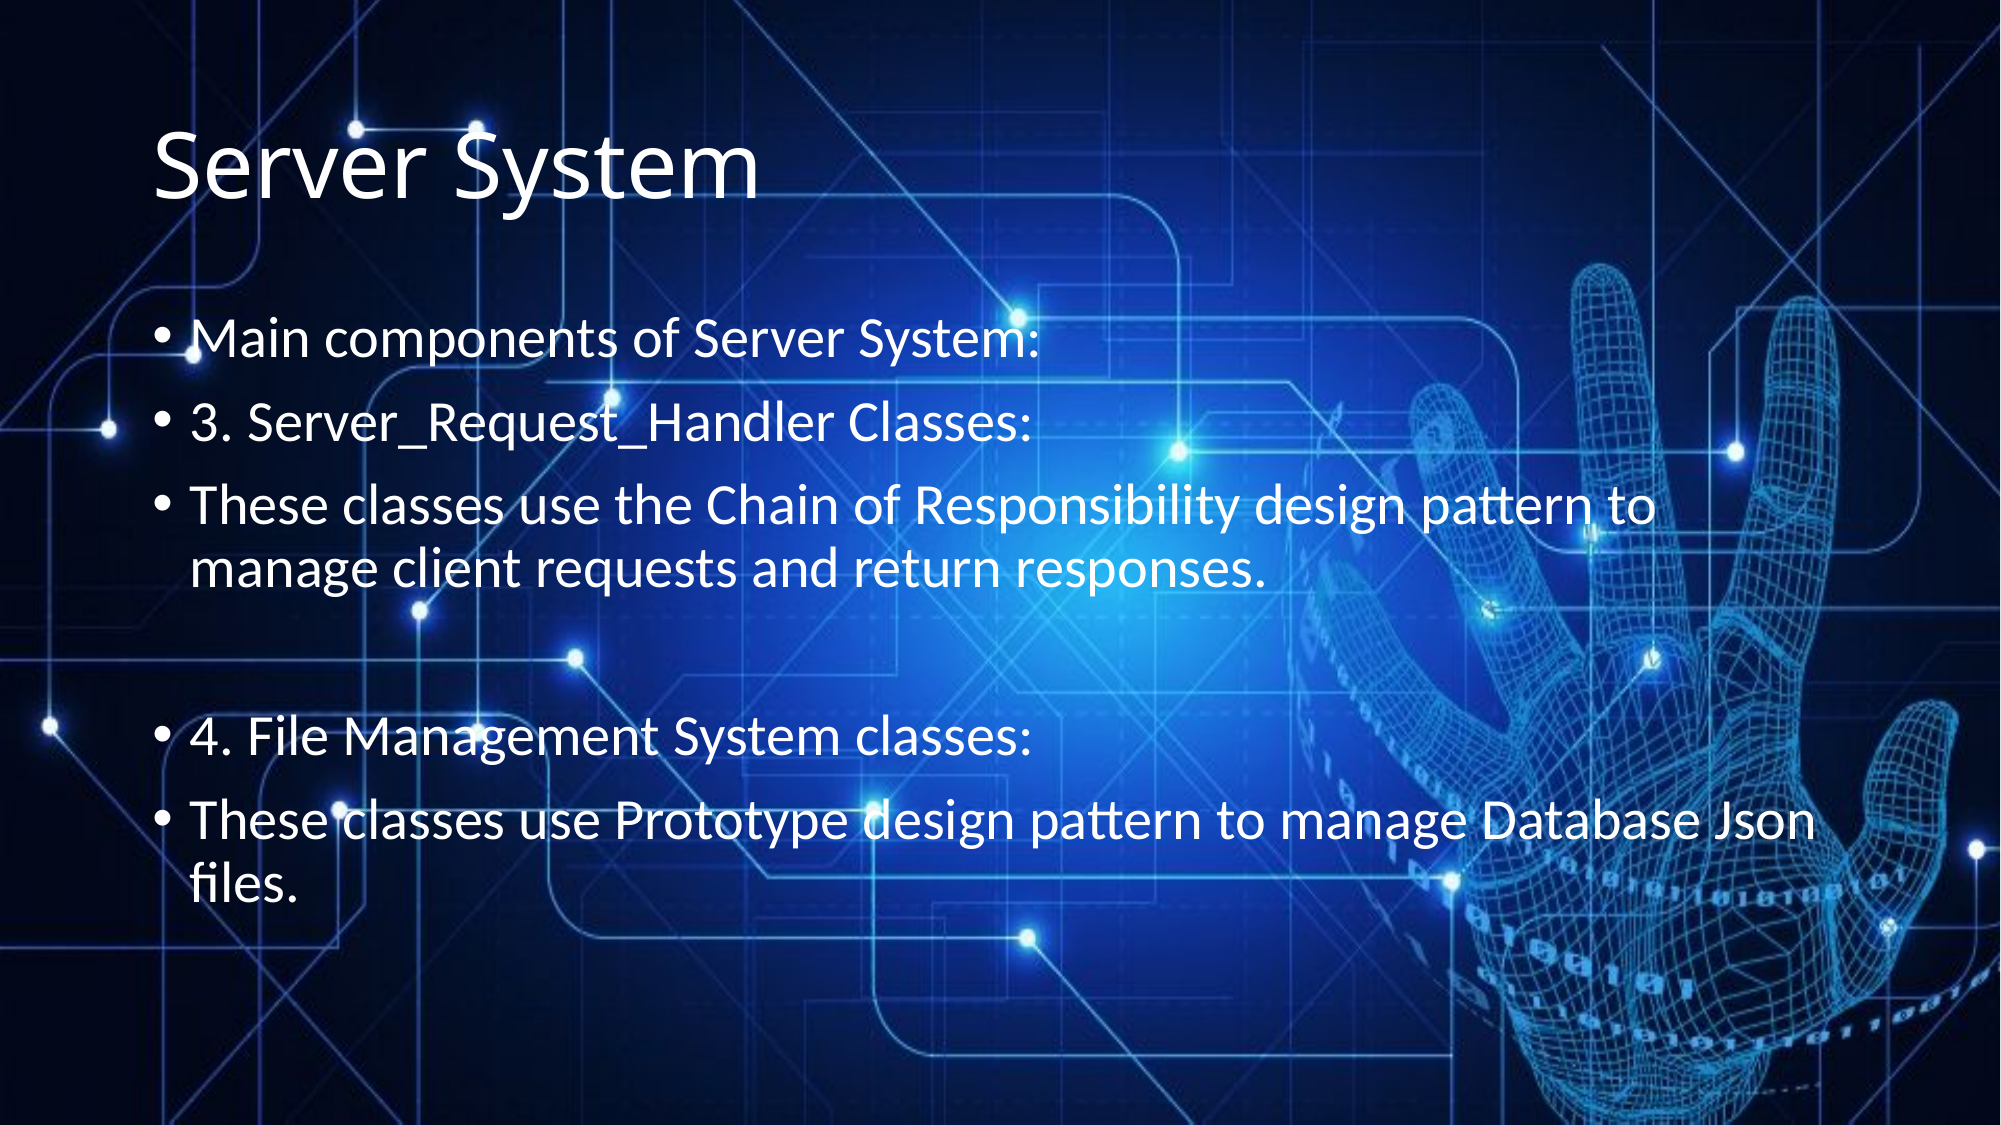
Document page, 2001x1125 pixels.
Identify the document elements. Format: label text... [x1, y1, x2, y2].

picture [0, 0, 2001, 1125]
list Main components of Server System: 3. Server_Request_Handler Classes: These classes use the Chain of Responsibility design pattern to manage client requests and return responses. 4. File Management System classes: These classes use Prototype design pattern to manage Database Json files. [137, 299, 1863, 1014]
title Server System [137, 59, 1863, 278]
